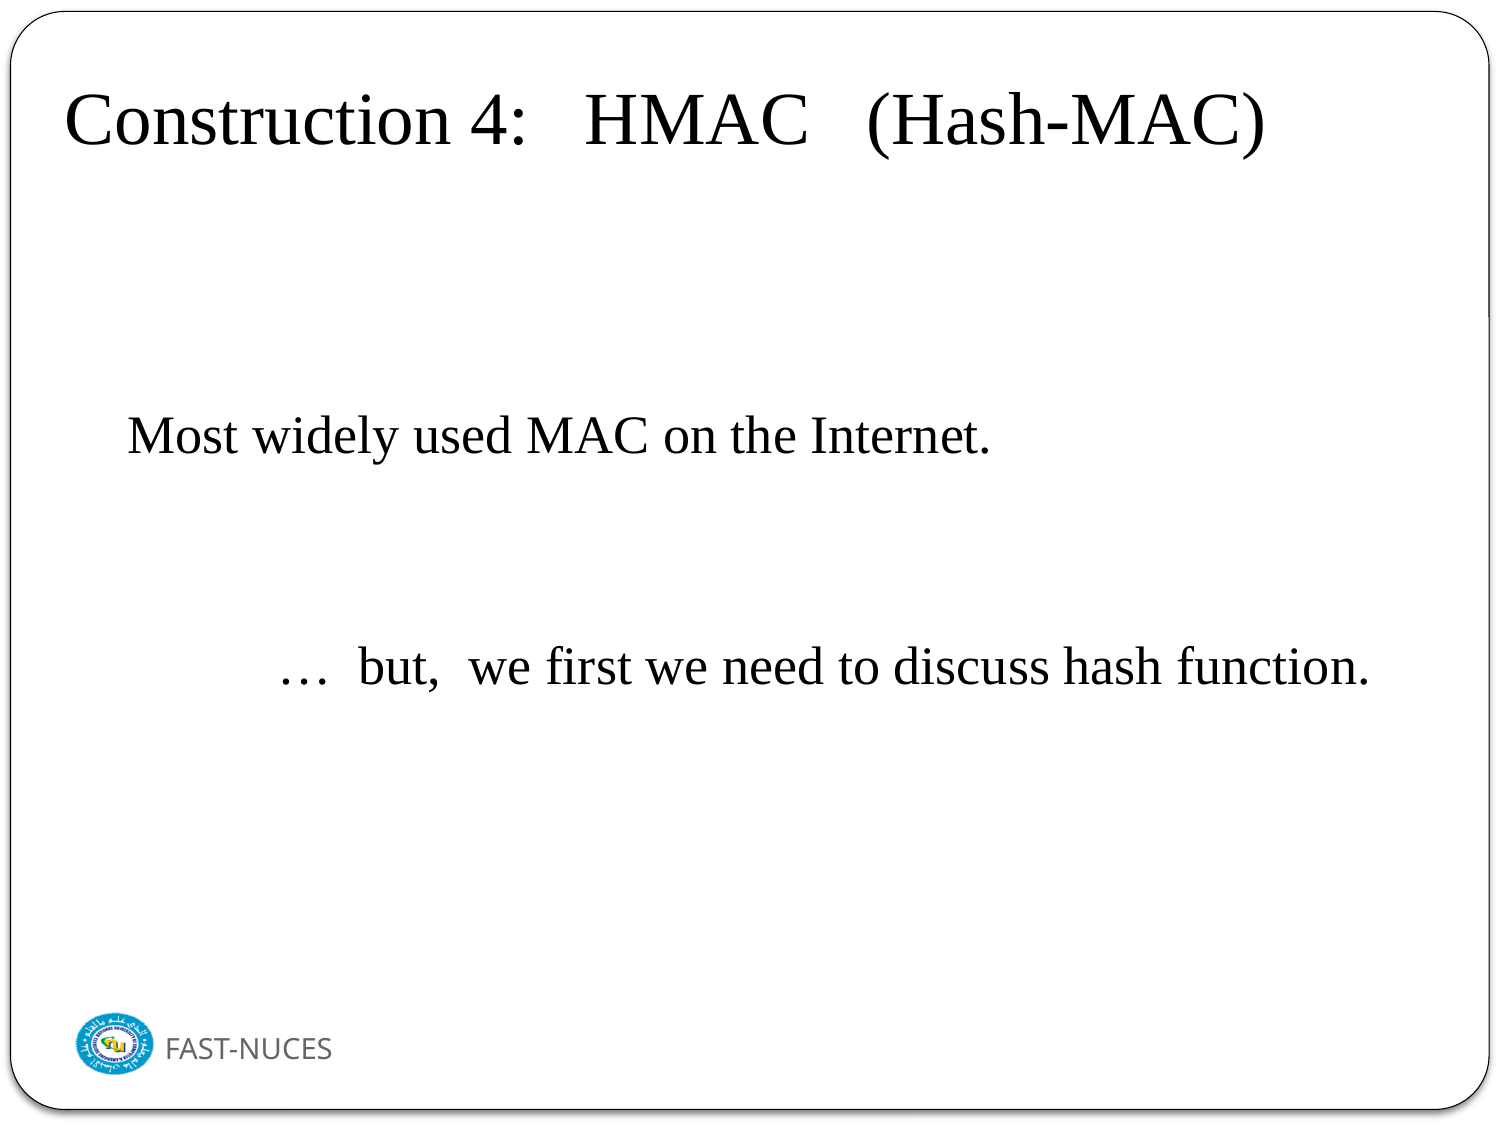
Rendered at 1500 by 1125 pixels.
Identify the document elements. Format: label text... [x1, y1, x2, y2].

footer FAST-NUCES [150, 1012, 800, 1088]
picture [92, 1026, 138, 1062]
picture [74, 1012, 154, 1076]
list Most widely used MAC on the Internet. … but, we first we need to discuss hash function. [112, 237, 1463, 1042]
title Construction 4: HMAC (Hash-MAC) [50, 45, 1325, 175]
